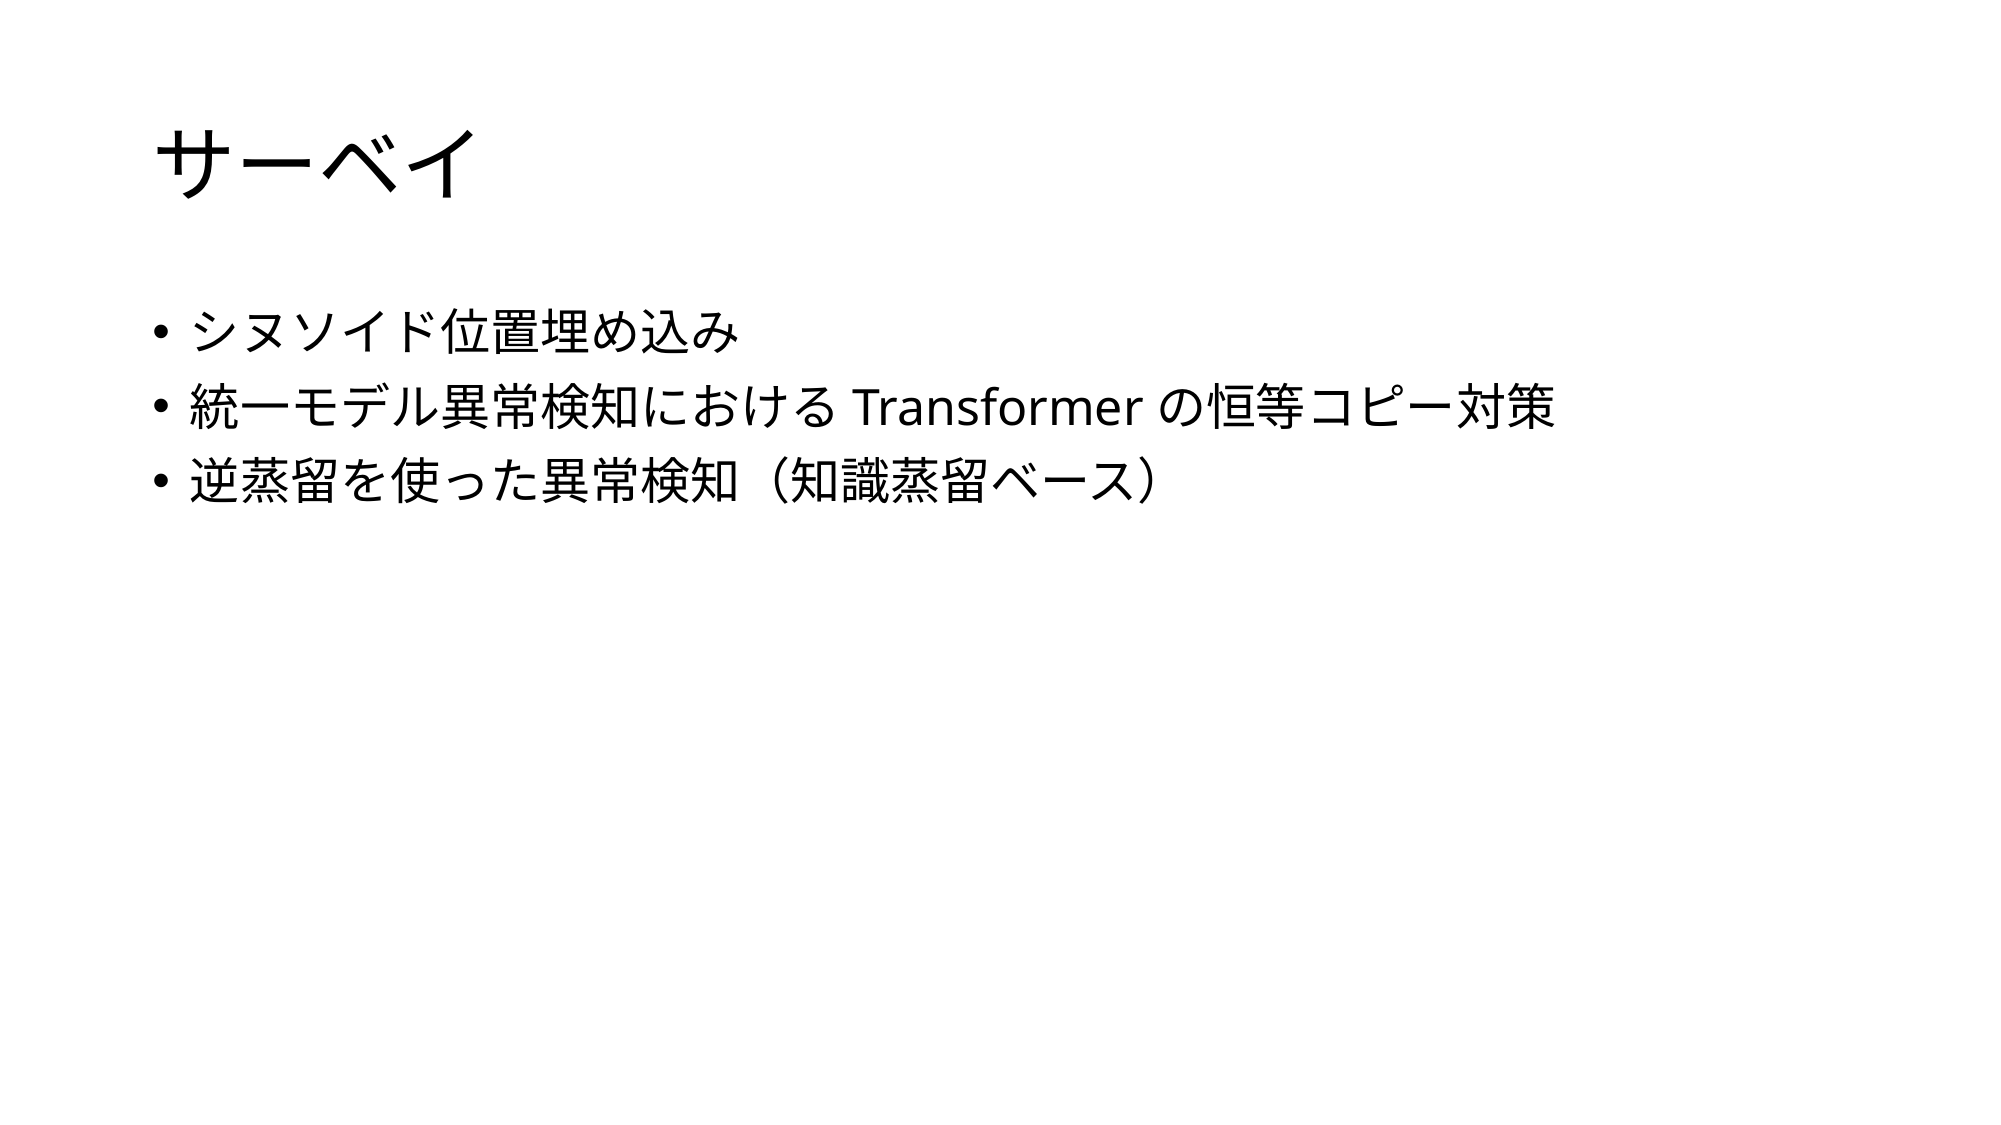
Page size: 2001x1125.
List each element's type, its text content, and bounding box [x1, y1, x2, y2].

list シヌソイド位置埋め込み 統一モデル異常検知におけるTransformerの恒等コピー対策 逆蒸留を使った異常検知（知識蒸留ベース） [137, 299, 1863, 1014]
title サーベイ [137, 59, 1863, 278]
